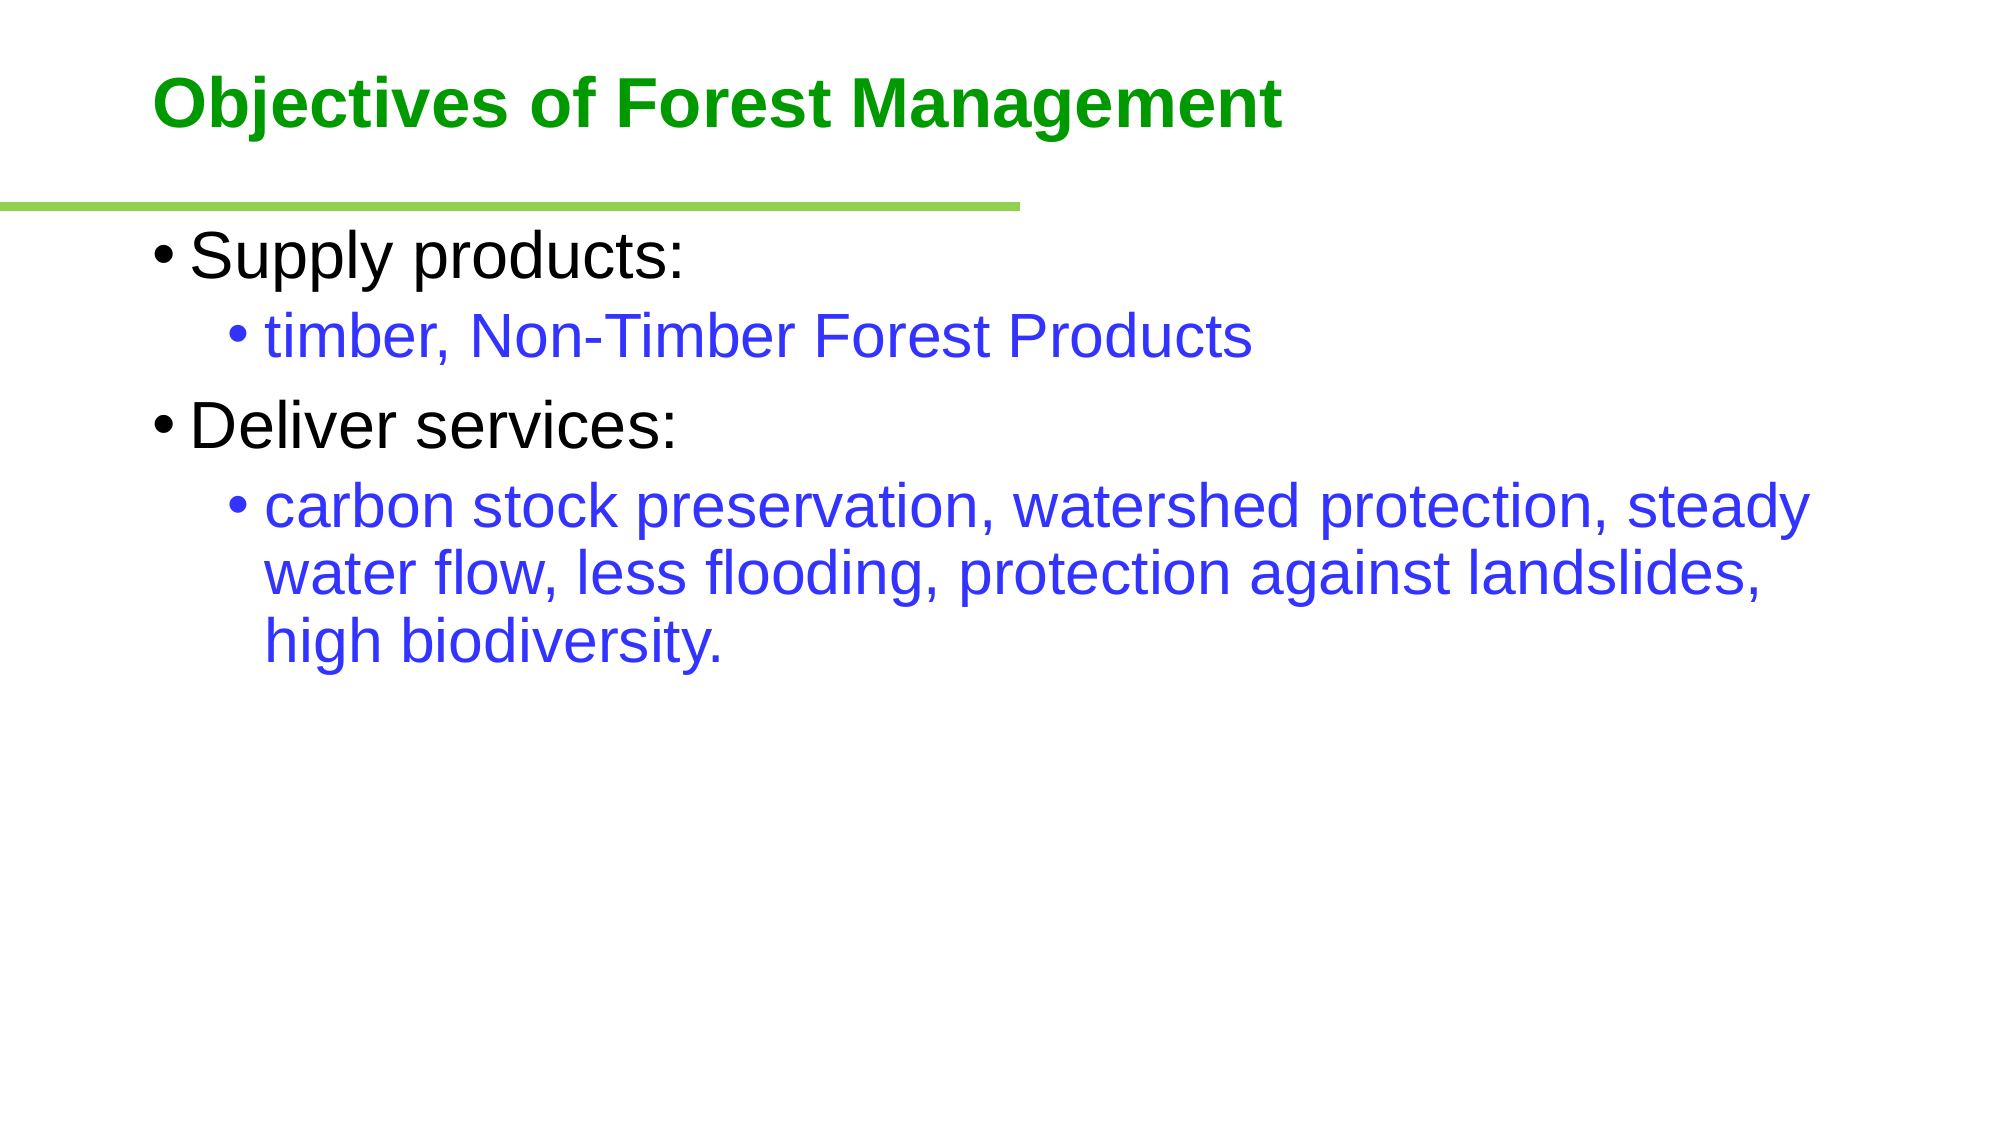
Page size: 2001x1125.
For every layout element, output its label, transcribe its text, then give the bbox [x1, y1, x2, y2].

title Objectives of Forest Management [137, 22, 1863, 188]
list Supply products: timber, Non-Timber Forest Products Deliver services: carbon stock preservation, watershed protection, steady water flow, less flooding, protection against landslides, high biodiversity. [137, 213, 1863, 1014]
